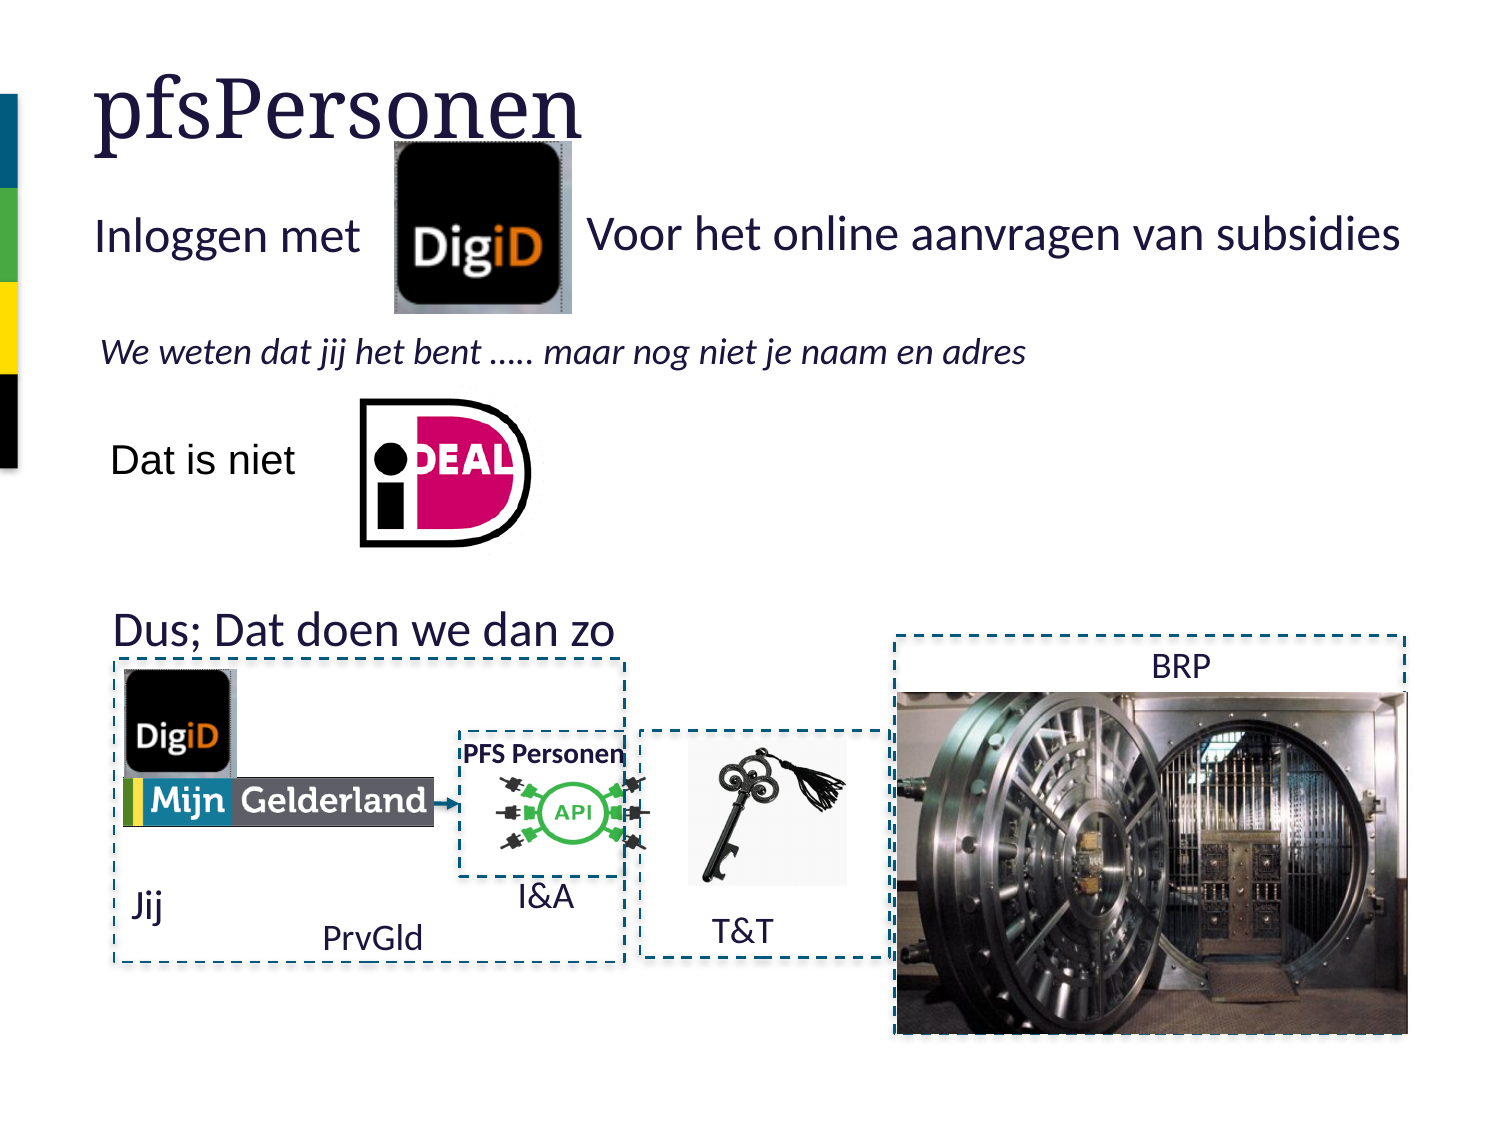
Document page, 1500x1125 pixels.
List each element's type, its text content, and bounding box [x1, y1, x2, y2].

text_box Dat is niet [95, 425, 311, 490]
text_box Inloggen met [79, 195, 386, 270]
text_box Voor het online aanvragen van subsidies [577, 192, 1500, 268]
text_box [113, 633, 1410, 1034]
title pfsPersonen [94, 67, 1408, 152]
picture [346, 386, 546, 557]
text_box Dus; Dat doen we dan zo [97, 588, 631, 664]
text_box We weten dat jij het bent ….. maar nog niet je naam en adres [85, 319, 1051, 380]
picture [124, 669, 238, 779]
picture [393, 140, 572, 314]
